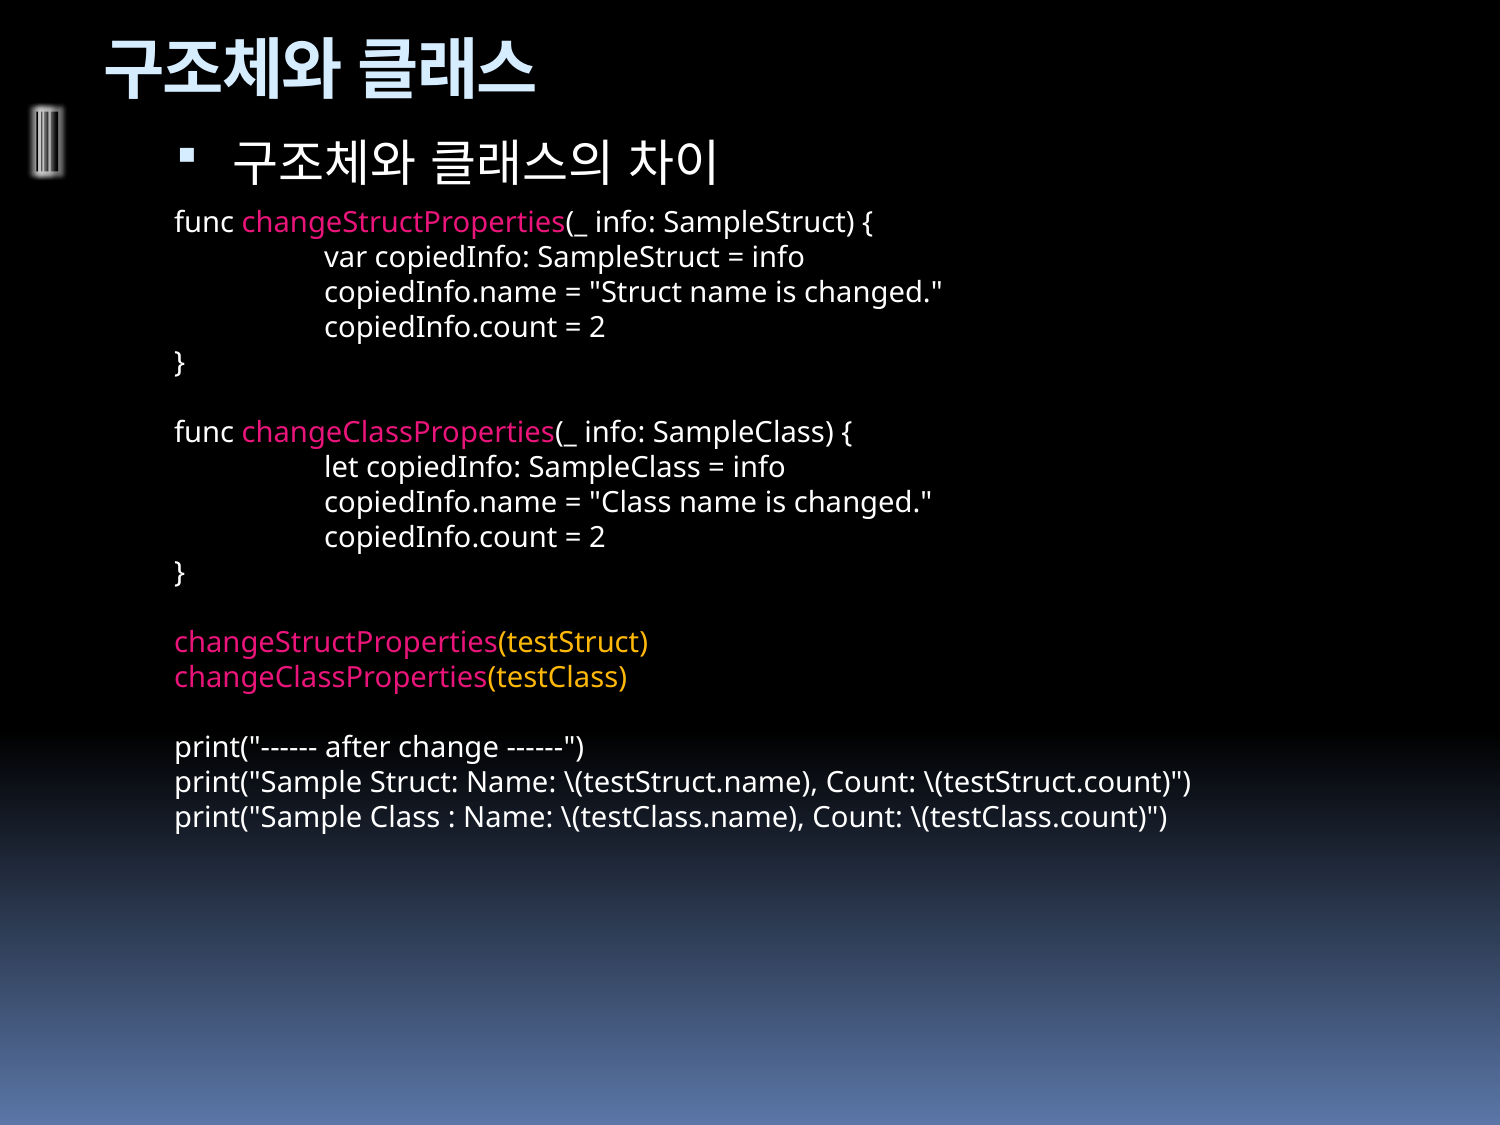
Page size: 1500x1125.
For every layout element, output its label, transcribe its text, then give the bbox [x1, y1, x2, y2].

title 구조체와 클래스 [88, 19, 1500, 117]
text_box func changeStructProperties(_ info: SampleStruct) { var copiedInfo: SampleStruct = info copiedInfo.name = "Struct name is changed." copiedInfo.count = 2 } func changeClassProperties(_ info: SampleClass) { let copiedInfo: SampleClass = info copiedInfo.name = "Class name is changed." copiedInfo.count = 2 } changeStructProperties(testStruct) changeClassProperties(testClass) print("------ after change ------") print("Sample Struct: Name: \(testStruct.name), Count: \(testStruct.count)") print("Sample Class : Name: \(testClass.name), Count: \(testClass.count)") [159, 196, 1500, 841]
list 구조체와 클래스의 차이 [150, 124, 1500, 1046]
